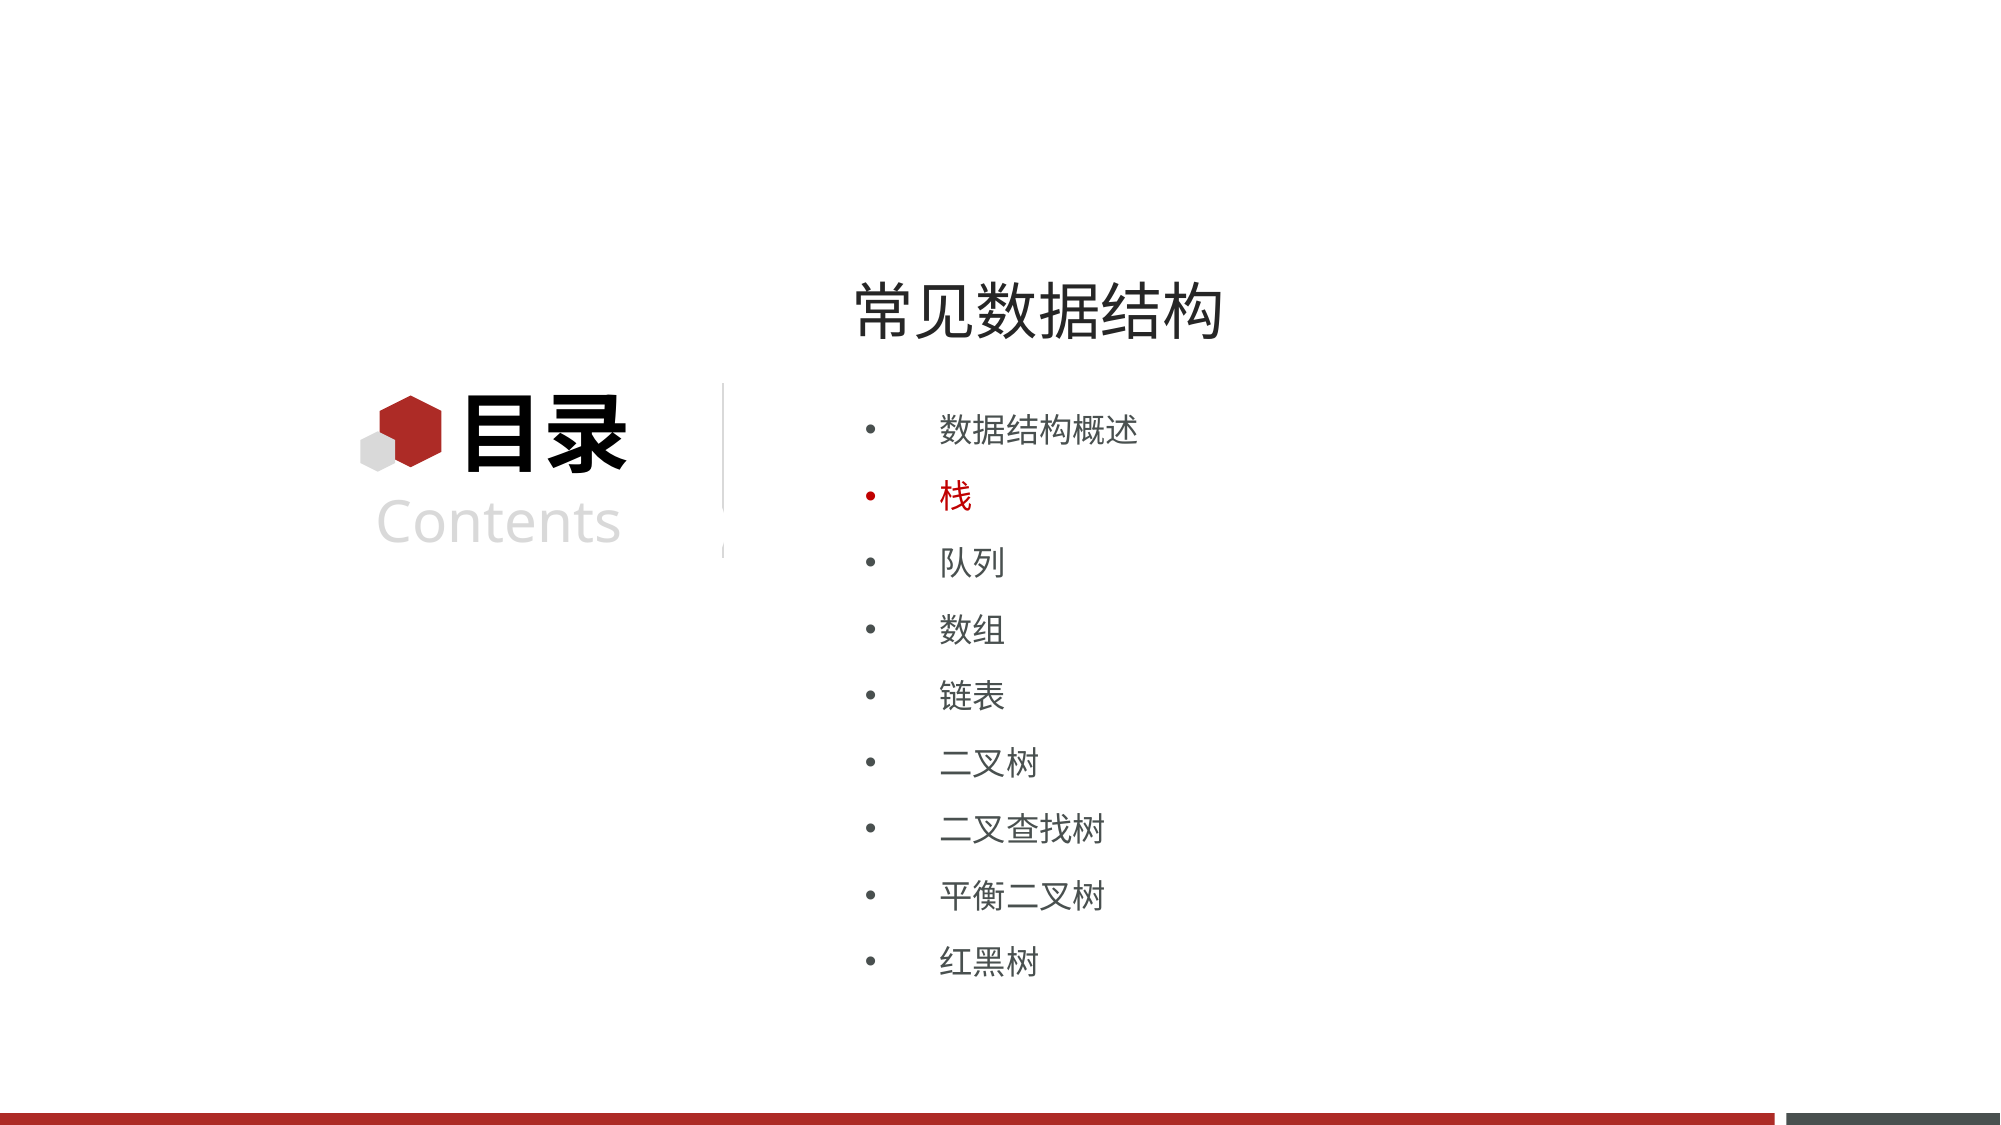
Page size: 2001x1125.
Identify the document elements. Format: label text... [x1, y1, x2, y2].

list 01 [636, 404, 822, 594]
title 常见数据结构 [836, 265, 1940, 355]
list 数据结构概述 栈 队列 数组 链表 二叉树 二叉查找树 平衡二叉树 红黑树 [849, 381, 1747, 715]
